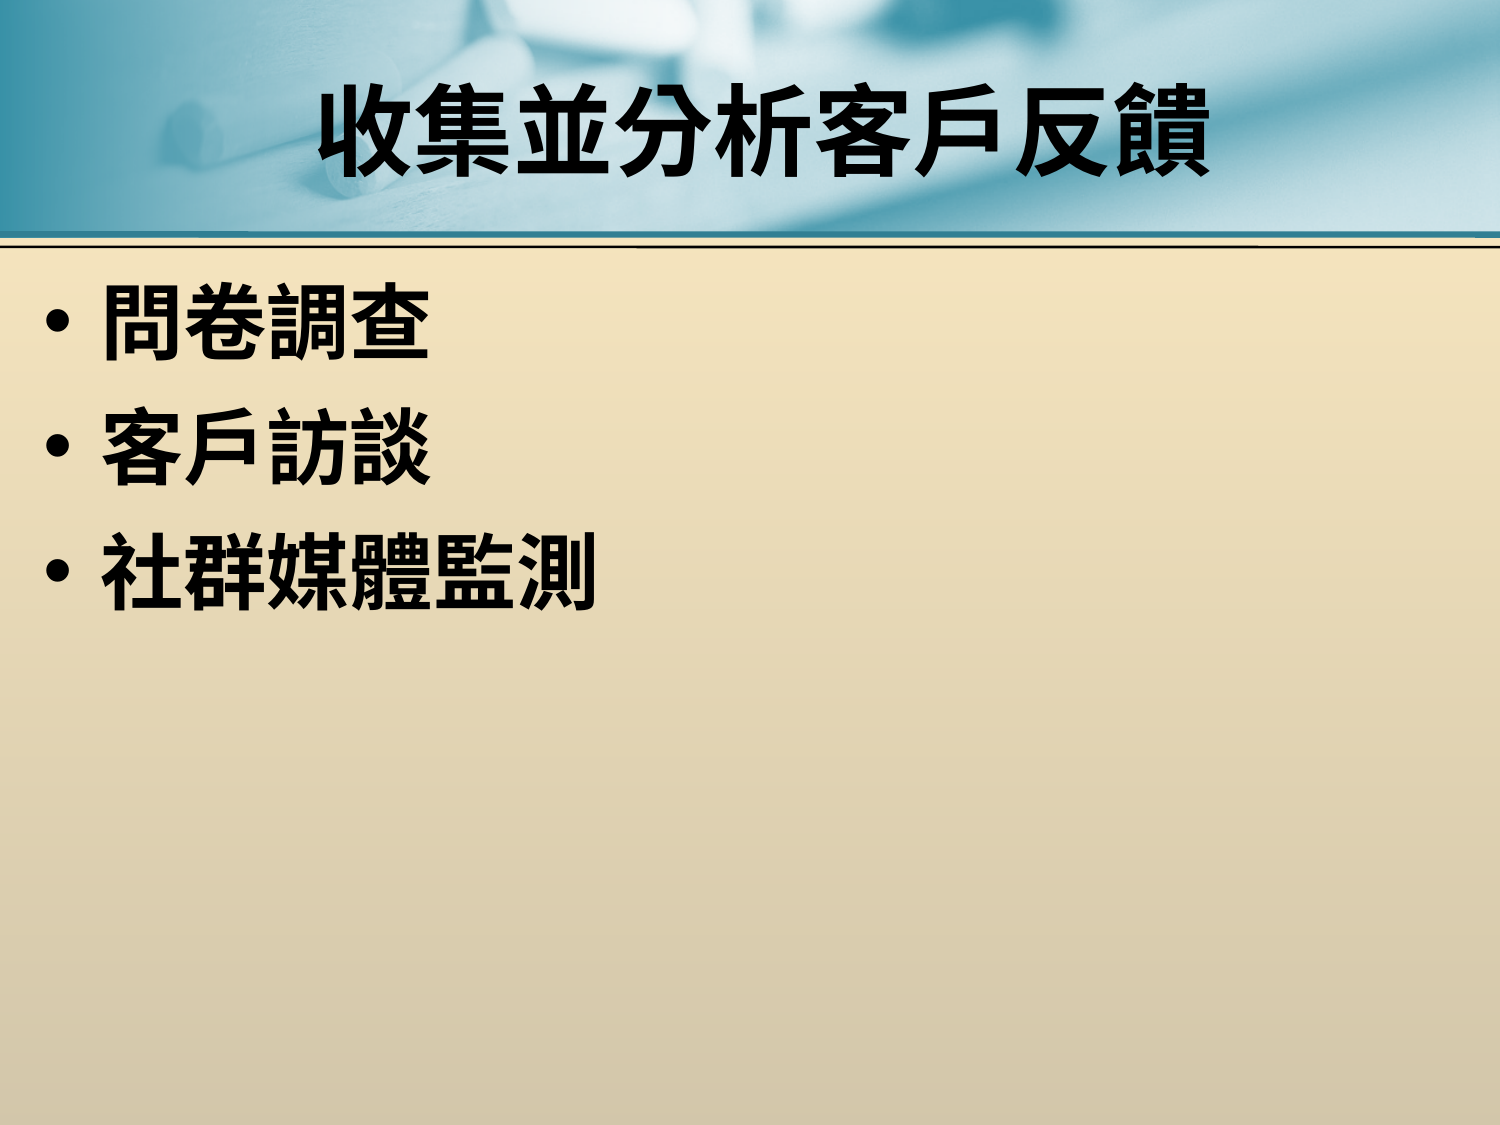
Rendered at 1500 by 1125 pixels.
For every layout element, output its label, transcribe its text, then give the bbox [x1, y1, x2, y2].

list 問卷調查 客戶訪談 社群媒體監測 [29, 262, 1481, 1103]
title 收集並分析客戶反饋 [45, 24, 1481, 233]
